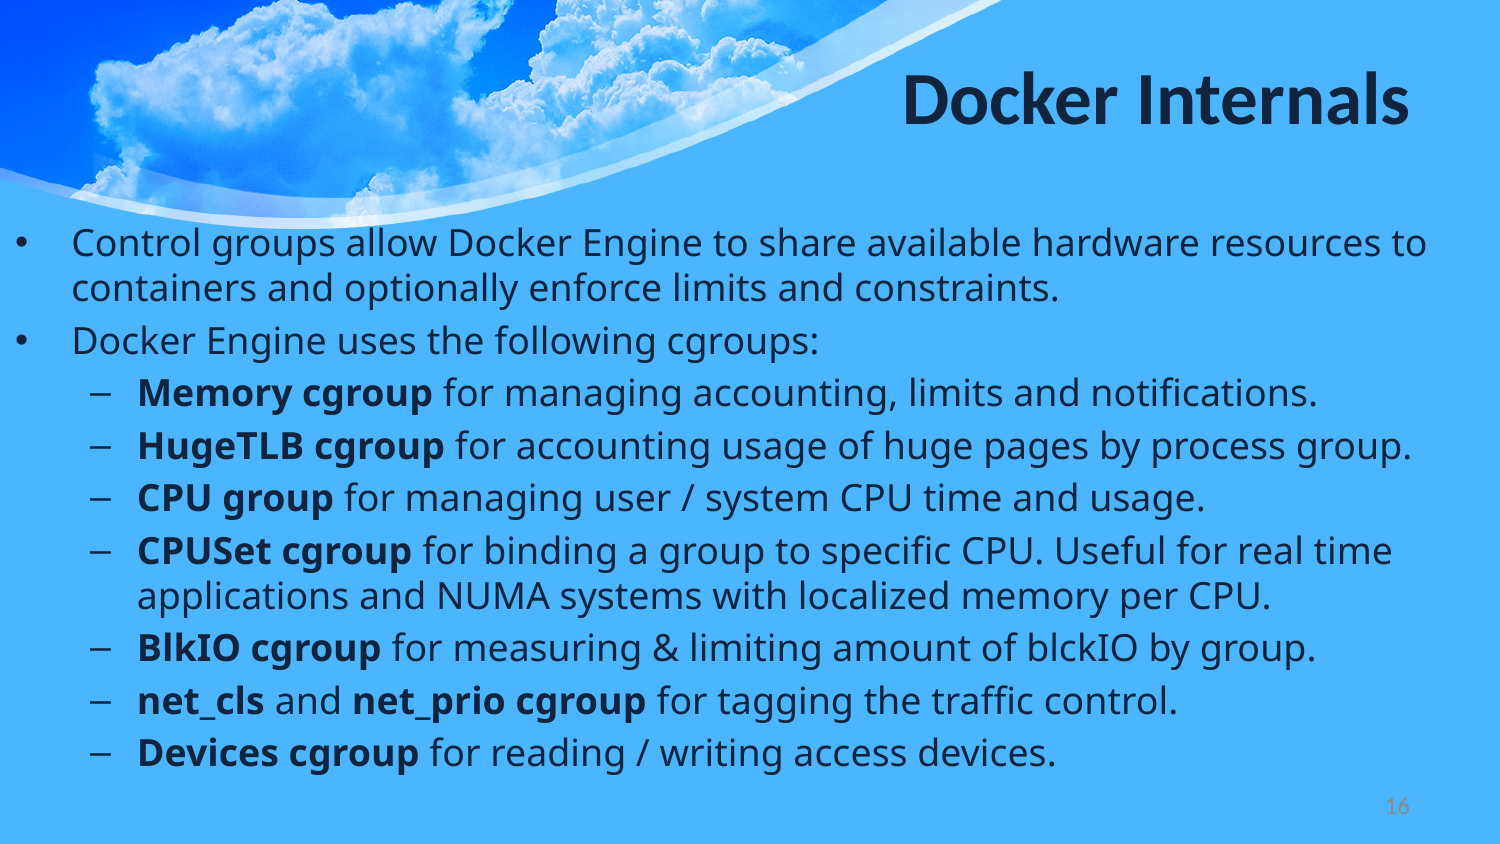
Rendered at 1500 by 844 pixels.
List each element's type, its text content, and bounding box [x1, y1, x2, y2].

list Control groups allow Docker Engine to share available hardware resources to containers and optionally enforce limits and constraints. Docker Engine uses the following cgroups: Memory cgroup for managing accounting, limits and notifications. HugeTLB cgroup for accounting usage of huge pages by process group. CPU group for managing user / system CPU time and usage. CPUSet cgroup for binding a group to specific CPU. Useful for real time applications and NUMA systems with localized memory per CPU. BlkIO cgroup for measuring & limiting amount of blckIO by group. net_cls and net_prio cgroup for tagging the traffic control. Devices cgroup for reading / writing access devices. [0, 211, 1477, 763]
picture [0, 0, 1500, 844]
title Docker Internals [73, 21, 1427, 168]
slide_number 16 [1074, 782, 1425, 827]
